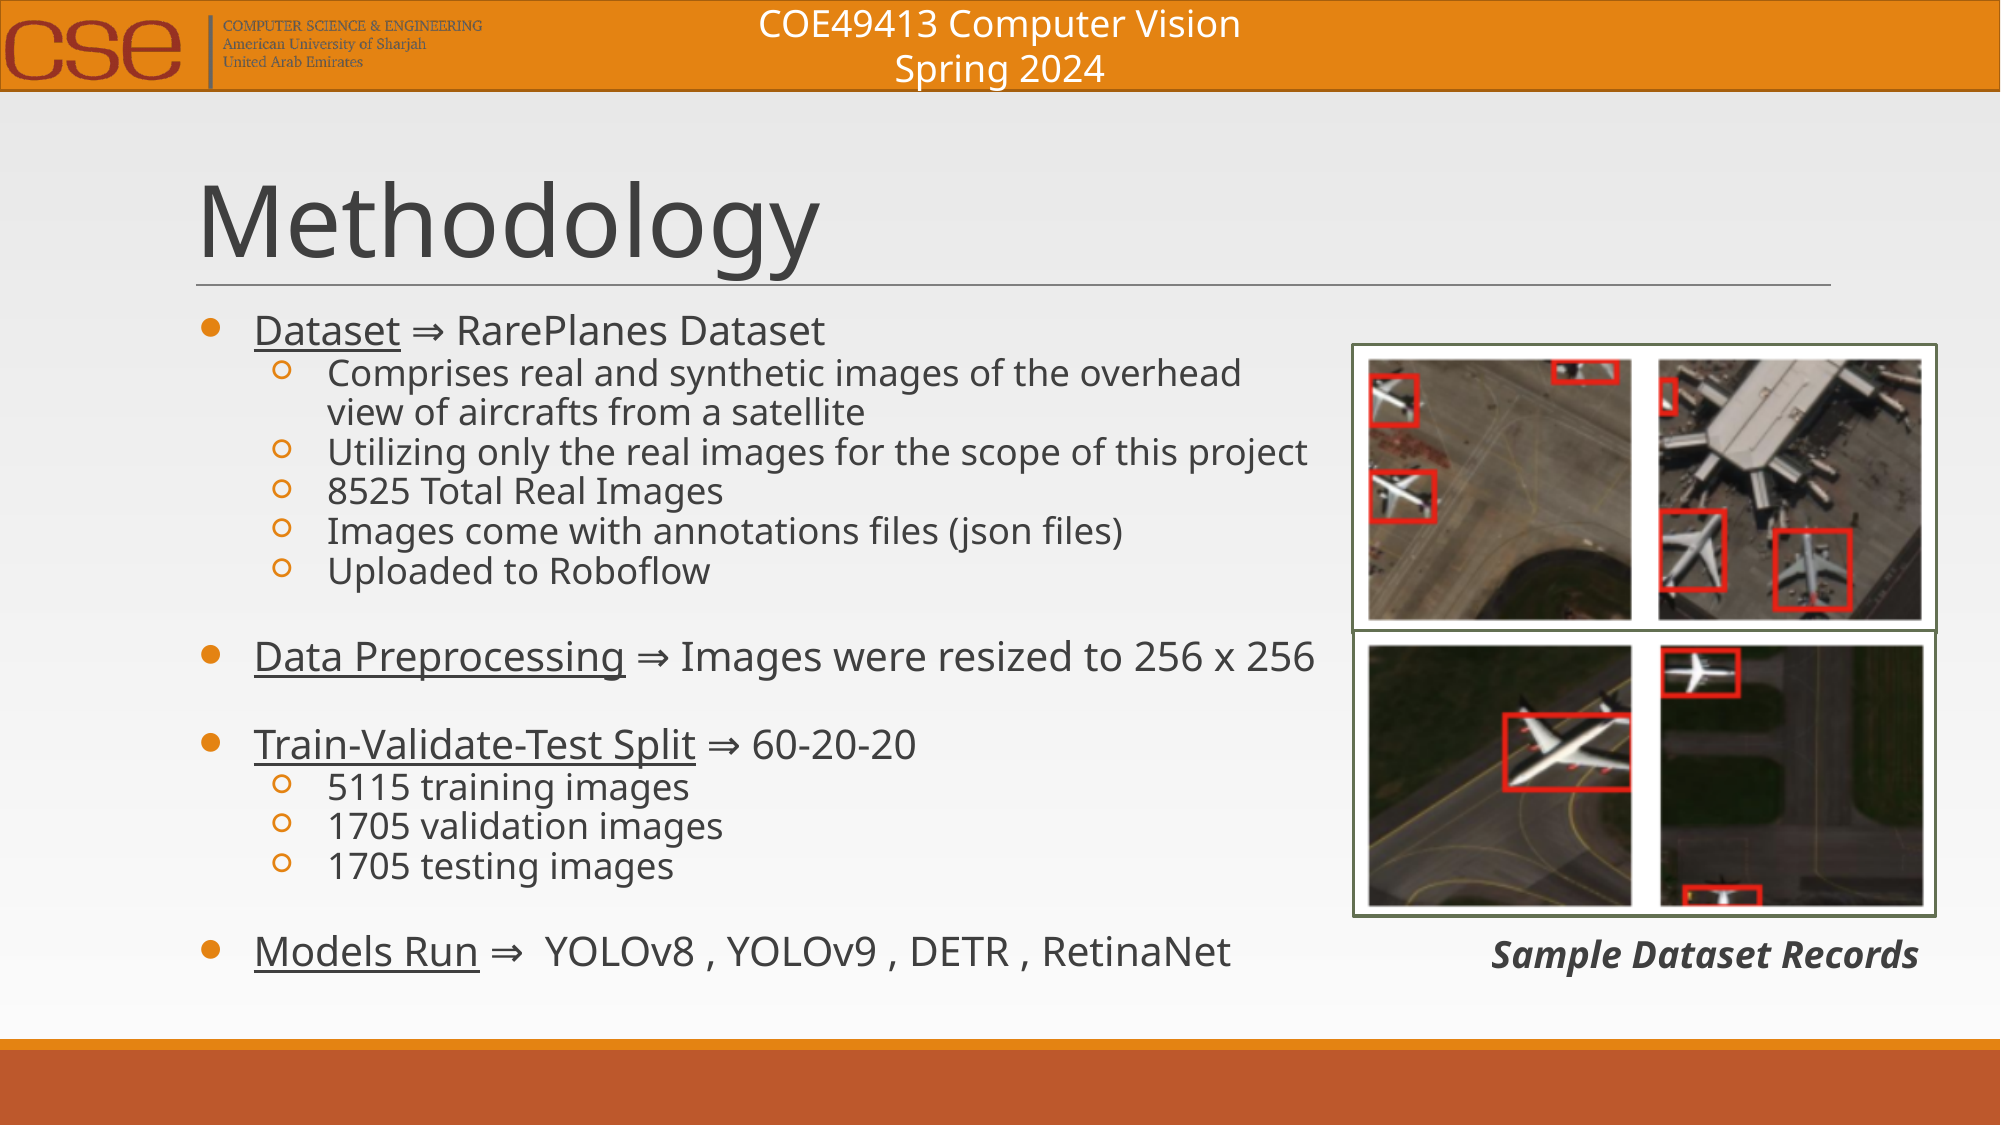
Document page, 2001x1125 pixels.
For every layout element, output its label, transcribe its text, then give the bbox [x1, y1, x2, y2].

text_box Sample Dataset Records [1470, 923, 1936, 982]
title Methodology [180, 47, 1830, 285]
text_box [1353, 345, 1936, 915]
picture [0, 3, 491, 96]
list Dataset ⇒ RarePlanes Dataset Comprises real and synthetic images of the overhead view of aircrafts from a satellite Utilizing only the real images for the scope of this project 8525 Total Real Images Images come with annotations files (json files) Uploaded to Roboflow Data Preprocessing ⇒ Images were resized to 256 x 256 Train-Validate-Test Split ⇒ 60-20-20 5115 training images 1705 validation images 1705 testing images Models Run ⇒ YOLOv8 , YOLOv9 , DETR , RetinaNet [180, 302, 1323, 1017]
